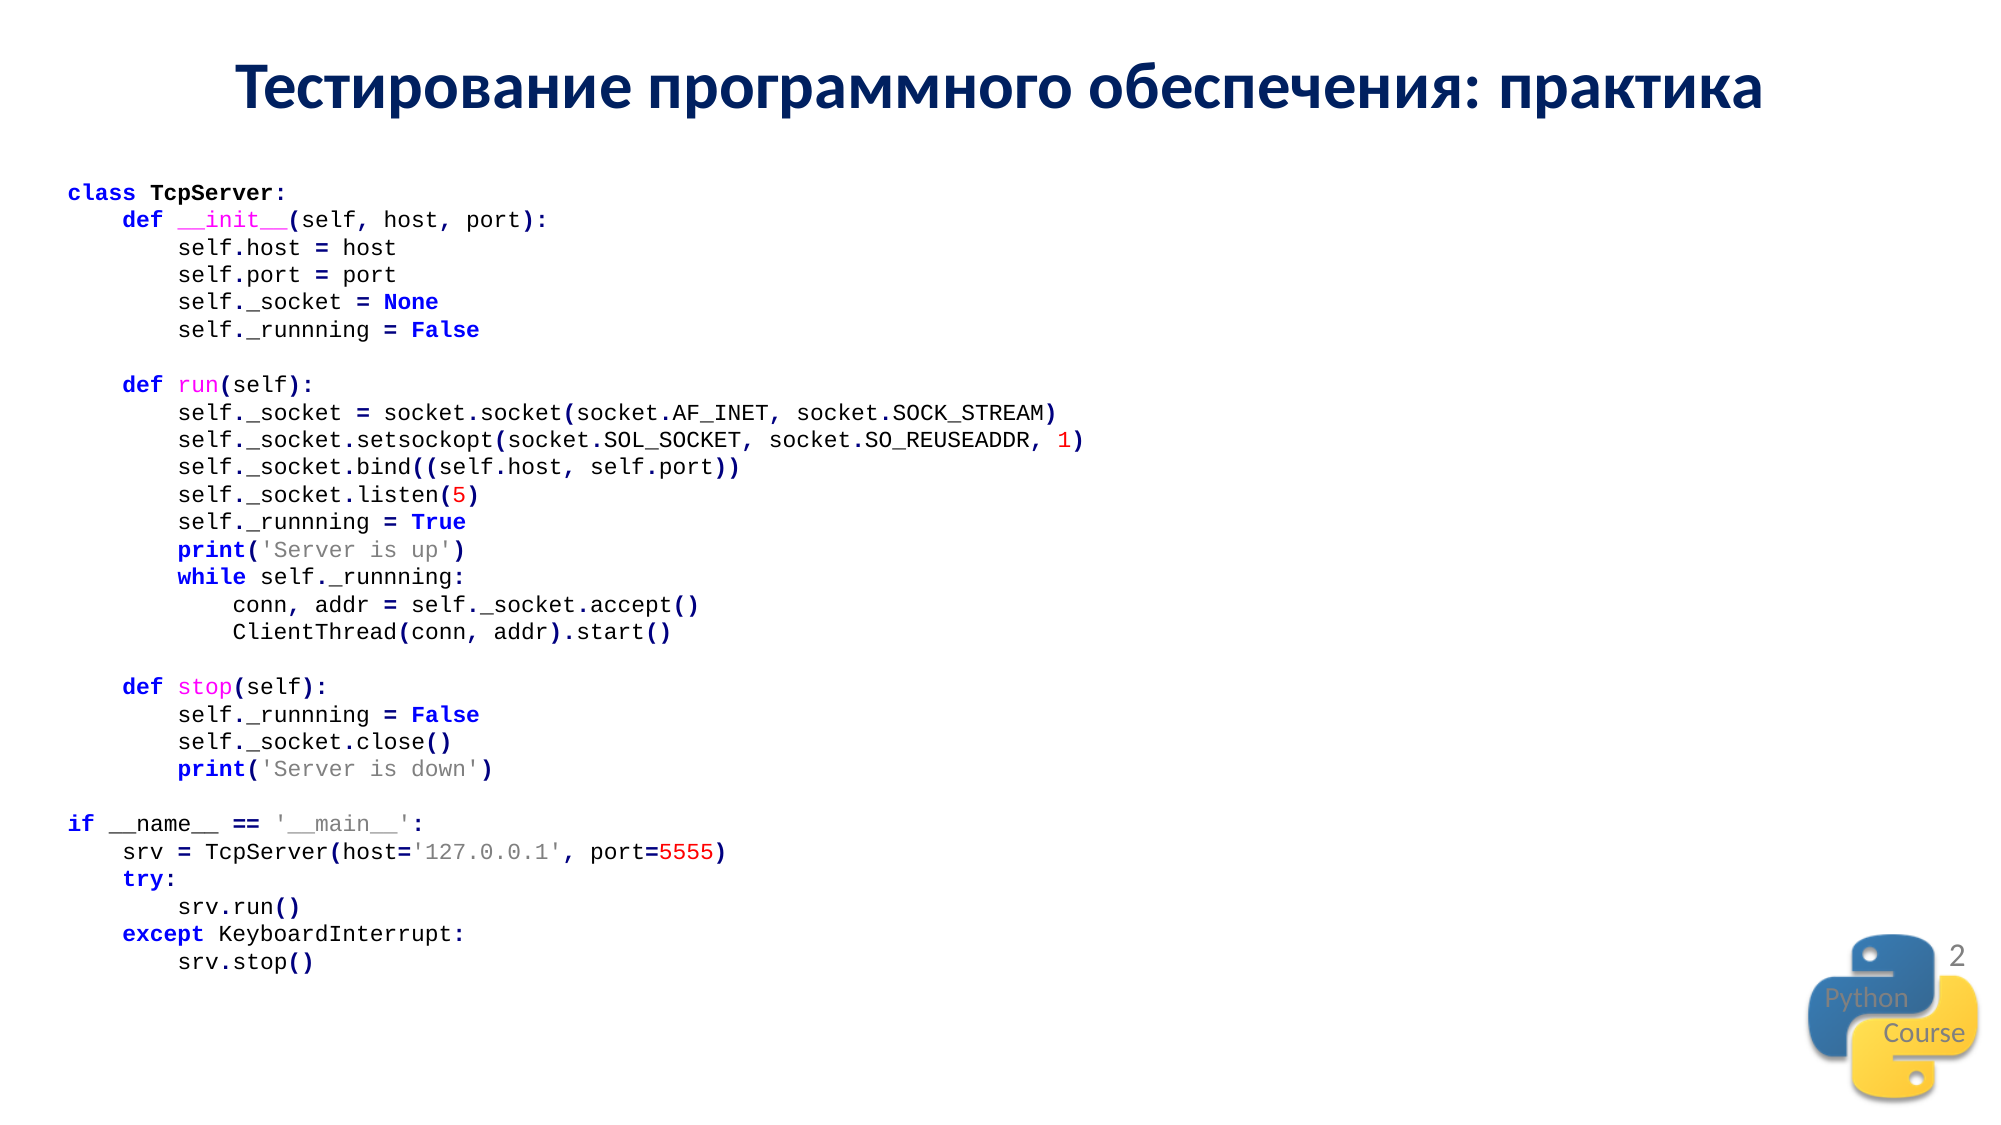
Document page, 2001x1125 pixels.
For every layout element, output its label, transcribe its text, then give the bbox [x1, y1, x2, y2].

title Тестирование программного обеспечения: практика [0, 34, 2000, 149]
text_box class TcpServer: def __init__(self, host, port): self.host = host self.port = port self._socket = None self._runnning = False def run(self): self._socket = socket.socket(socket.AF_INET, socket.SOCK_STREAM) self._socket.setsockopt(socket.SOL_SOCKET, socket.SO_REUSEADDR, 1) self._socket.bind((self.host, self.port)) self._socket.listen(5) self._runnning = True print('Server is up') while self._runnning: conn, addr = self._socket.accept() ClientThread(conn, addr).start() def stop(self): self._runnning = False self._socket.close() print('Server is down') if __name__ == '__main__': srv = TcpServer(host='127.0.0.1', port=5555) try: srv.run() except KeyboardInterrupt: srv.stop() [52, 169, 1939, 982]
picture [1801, 932, 1985, 1110]
